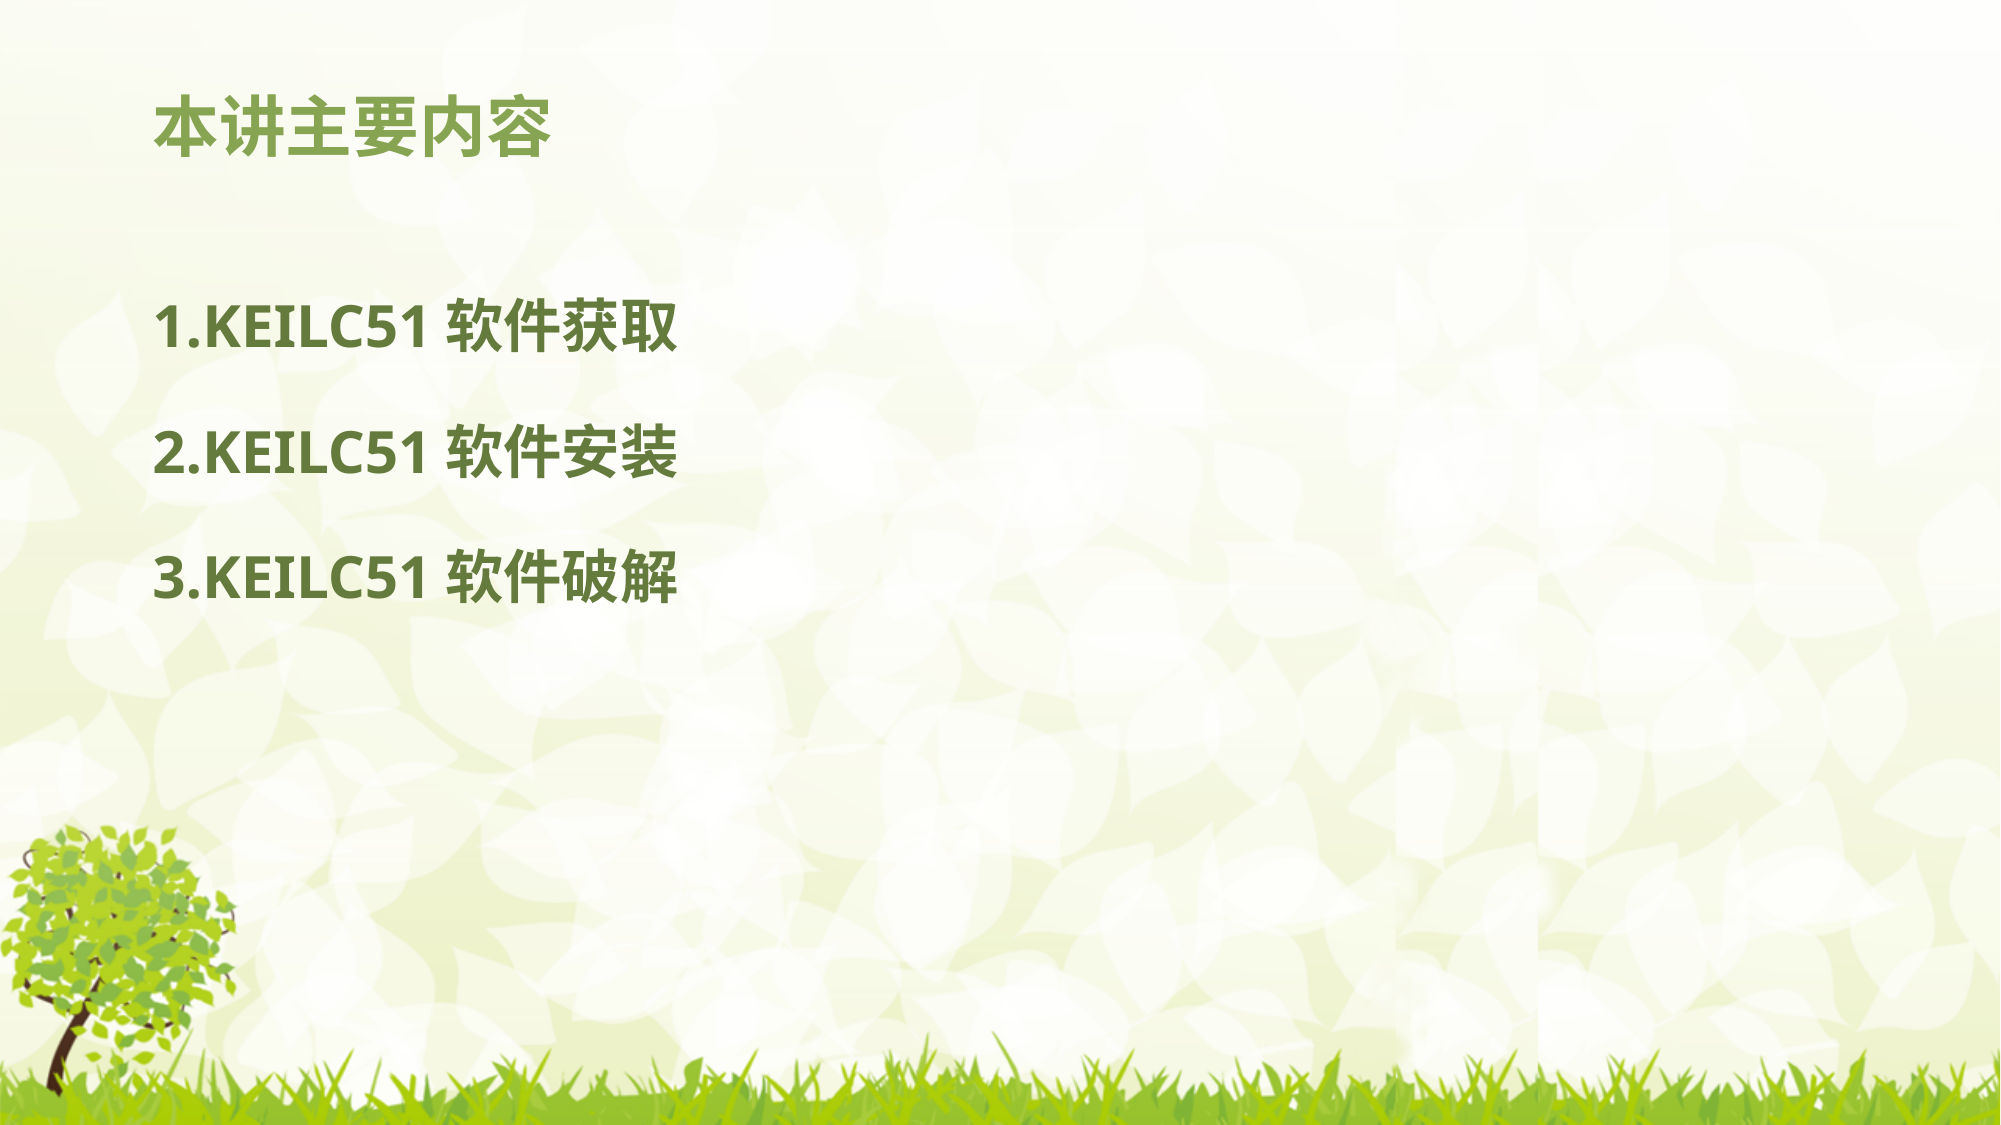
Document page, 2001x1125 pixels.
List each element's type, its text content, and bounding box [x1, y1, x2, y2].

title 本讲主要内容 [137, 59, 1863, 200]
list 1.KEILC51软件获取 2.KEILC51软件安装 3.KEILC51软件破解 [137, 246, 1863, 1040]
picture [0, 0, 2001, 1125]
